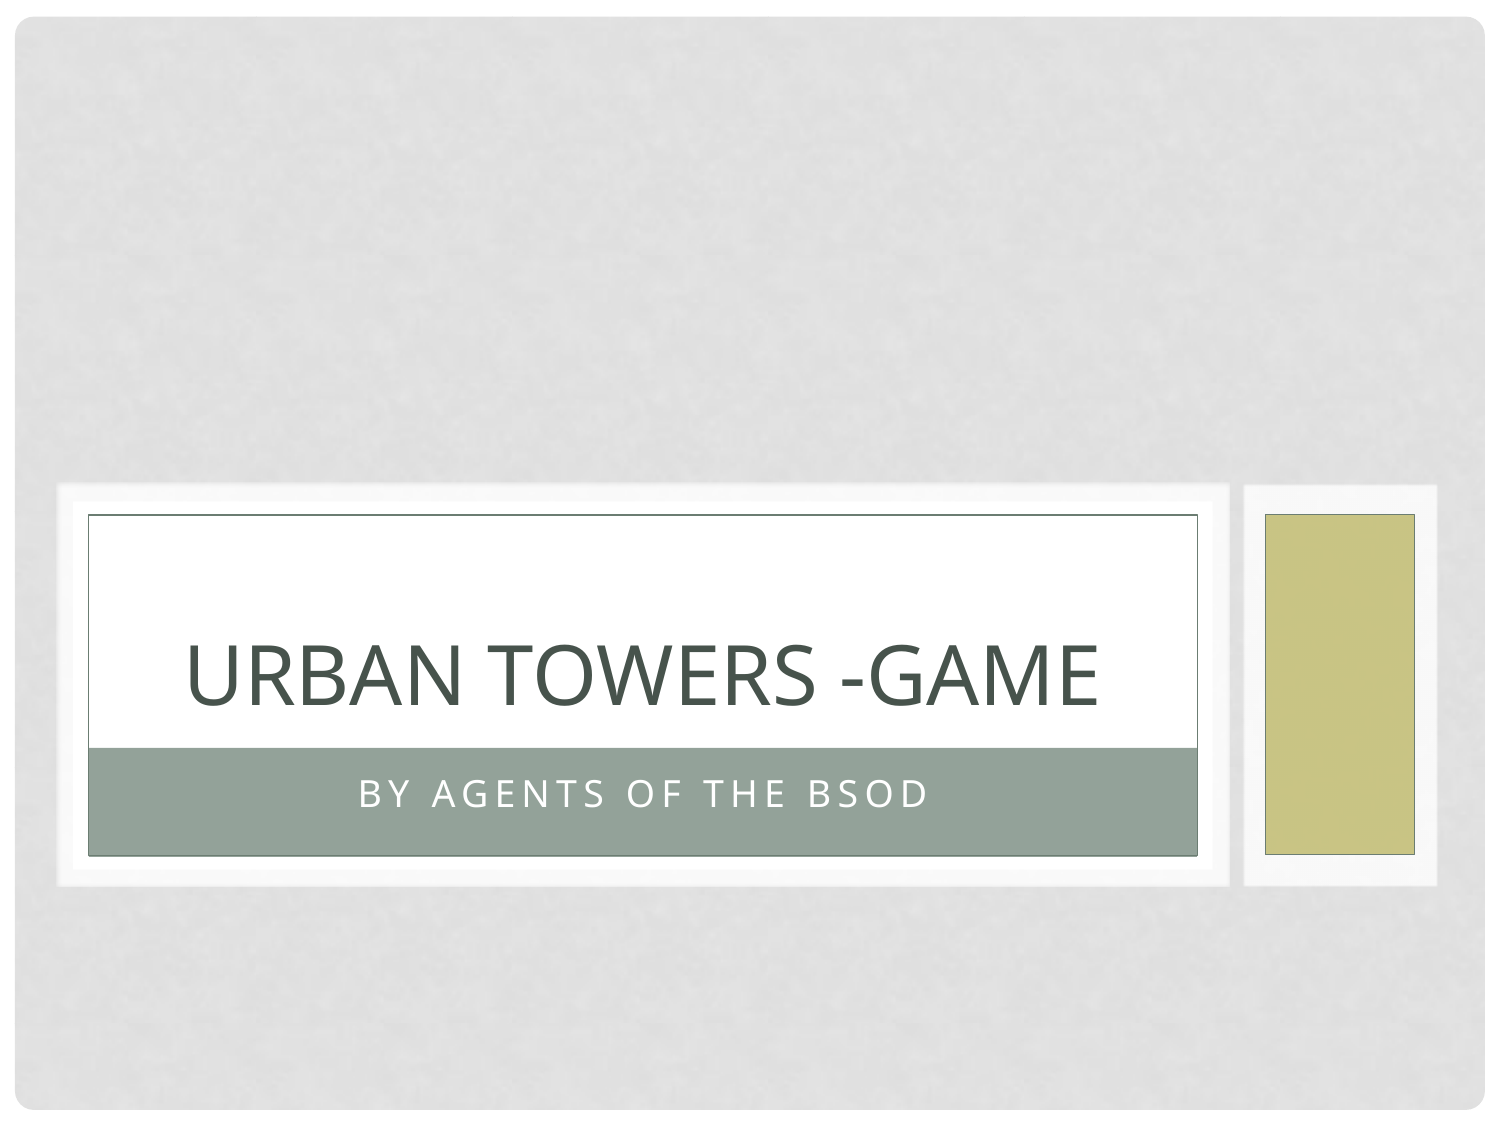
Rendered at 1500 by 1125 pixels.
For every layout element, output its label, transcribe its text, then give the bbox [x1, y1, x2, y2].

subtitle By Agents of the BSoD [105, 762, 1181, 838]
title Urban Towers -Game [99, 529, 1187, 730]
